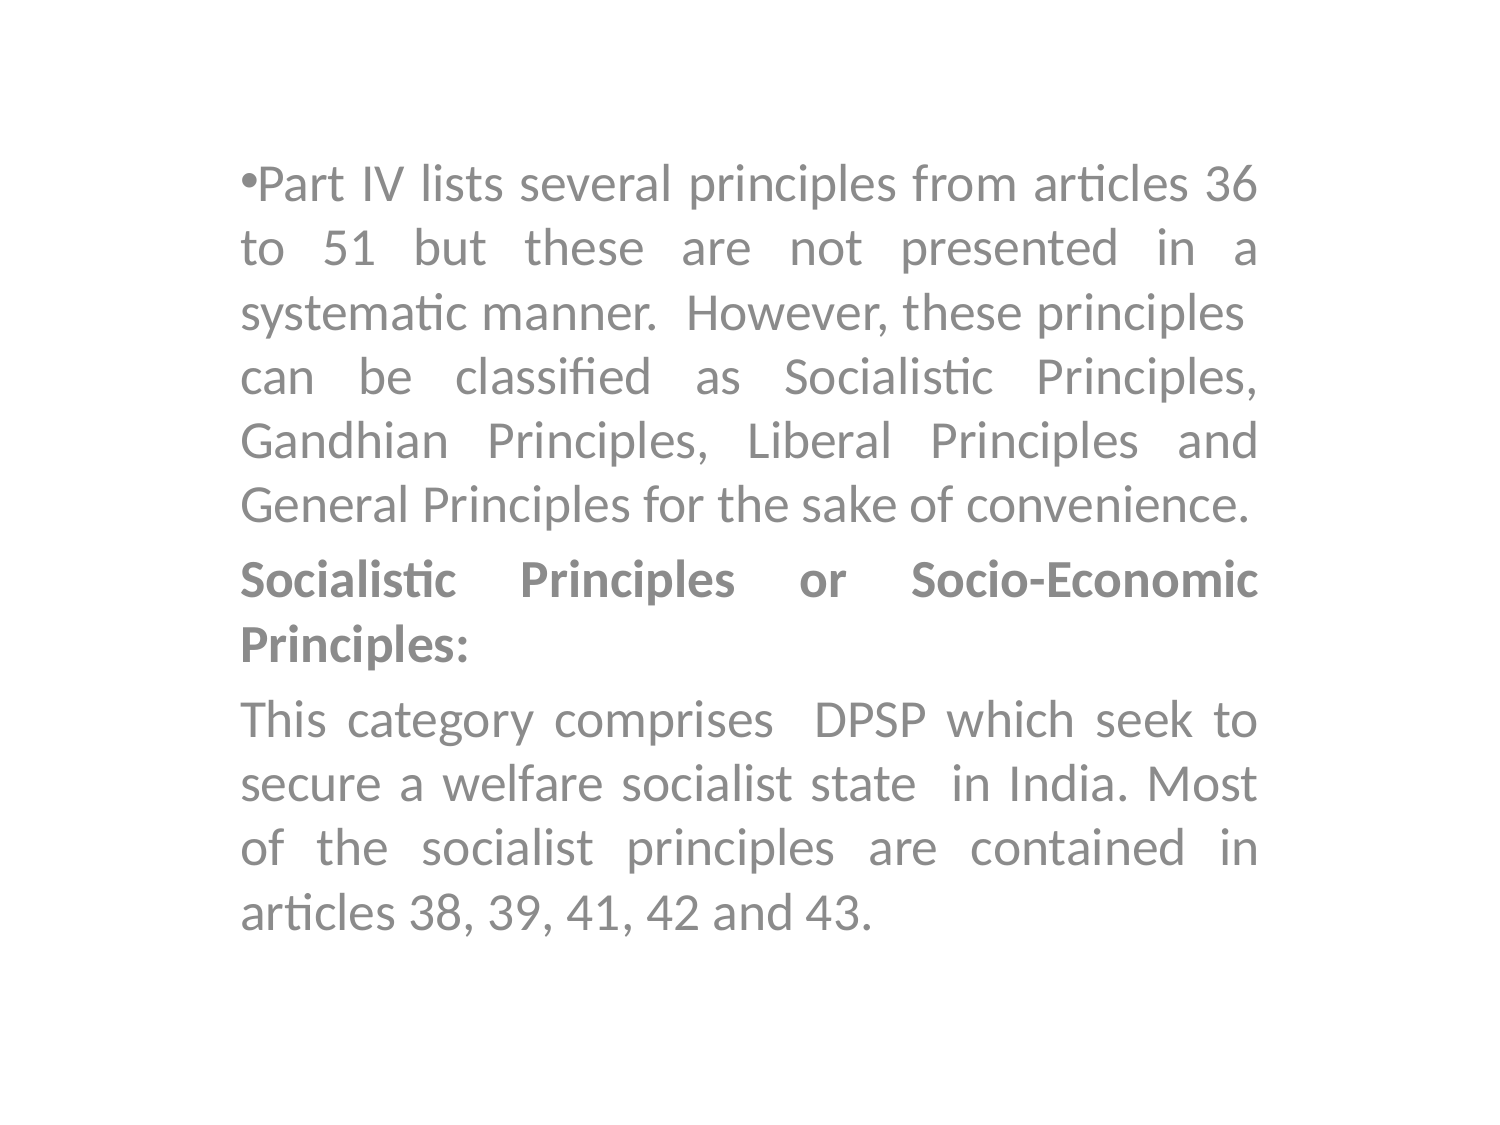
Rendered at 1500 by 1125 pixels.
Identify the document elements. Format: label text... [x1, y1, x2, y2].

subtitle Part IV lists several principles from articles 36 to 51 but these are not presented in a systematic manner. However, these principles can be classified as Socialistic Principles, Gandhian Principles, Liberal Principles and General Principles for the sake of convenience. Socialistic Principles or Socio-Economic Principles: This category comprises DPSP which seek to secure a welfare socialist state in India. Most of the socialist principles are contained in articles 38, 39, 41, 42 and 43. [225, 140, 1275, 1008]
